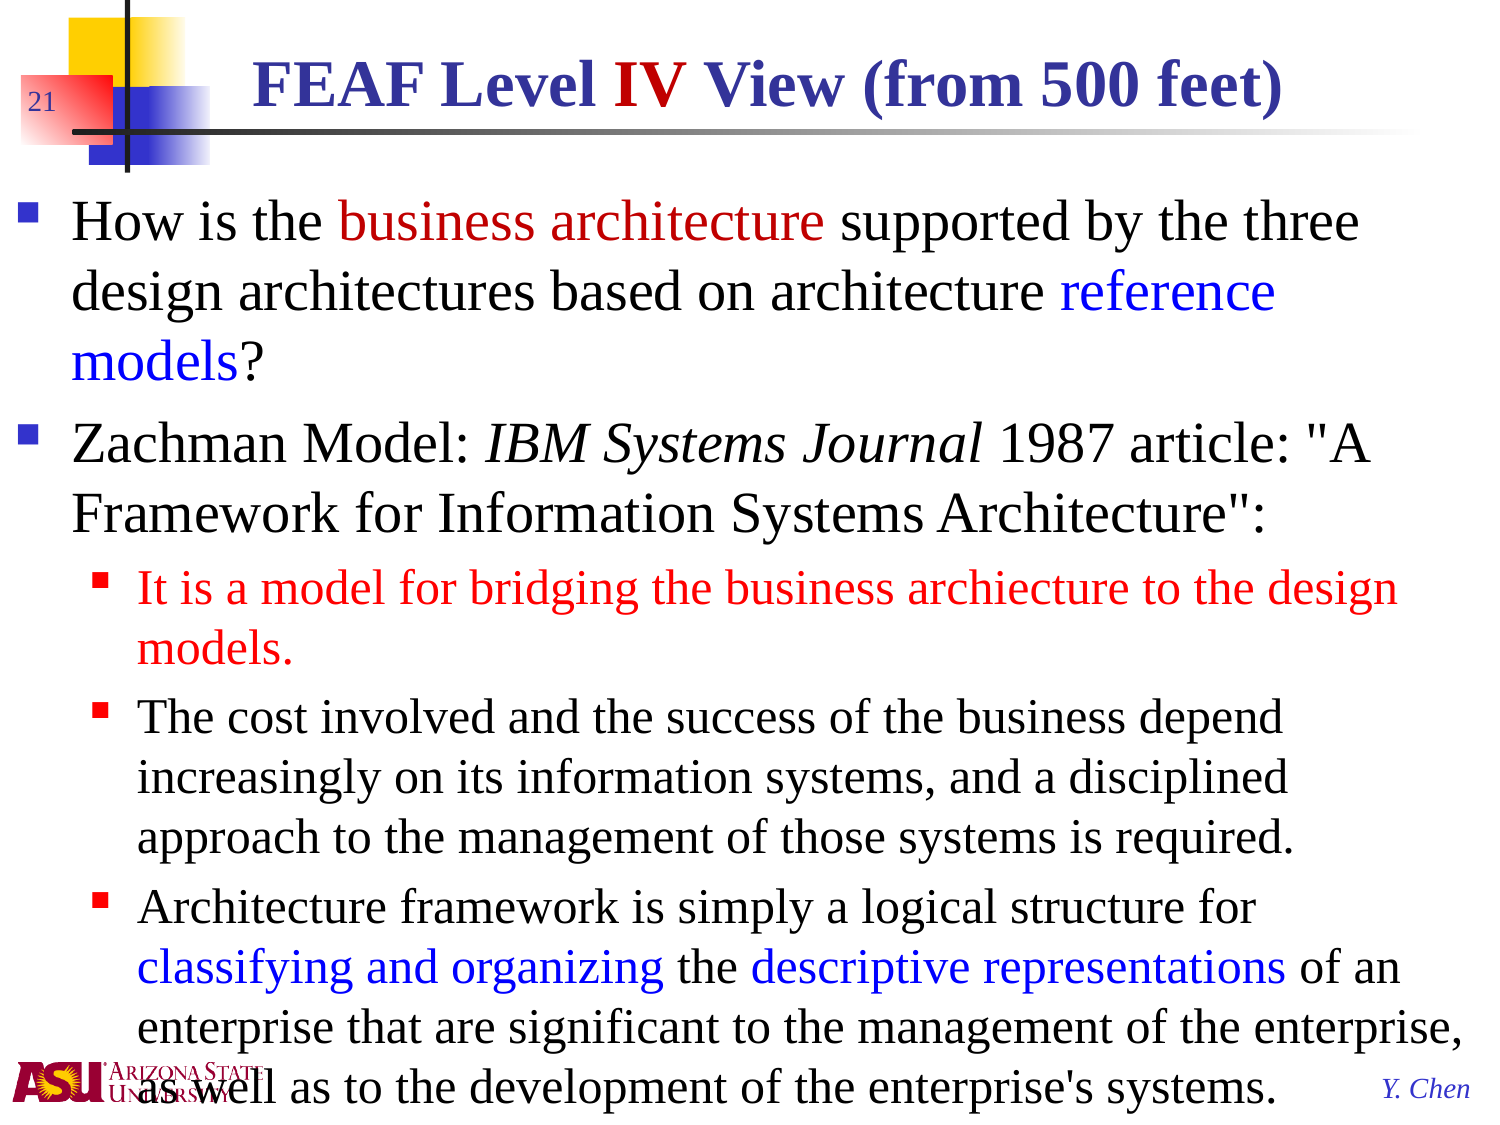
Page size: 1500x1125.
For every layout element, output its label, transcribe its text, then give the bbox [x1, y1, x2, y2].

list How is the business architecture supported by the three design architectures based on architecture reference models? Zachman Model: IBM Systems Journal 1987 article: "A Framework for Information Systems Architecture": It is a model for bridging the business archiecture to the design models. The cost involved and the success of the business depend increasingly on its information systems, and a disciplined approach to the management of those systems is required. Architecture framework is simply a logical structure for classifying and organizing the descriptive representations of an enterprise that are significant to the management of the enterprise, as well as to the development of the enterprise's systems. [0, 174, 1500, 993]
slide_number 21 [12, 49, 151, 126]
picture [12, 1062, 263, 1102]
title FEAF Level IV View (from 500 feet) [237, 24, 1488, 128]
